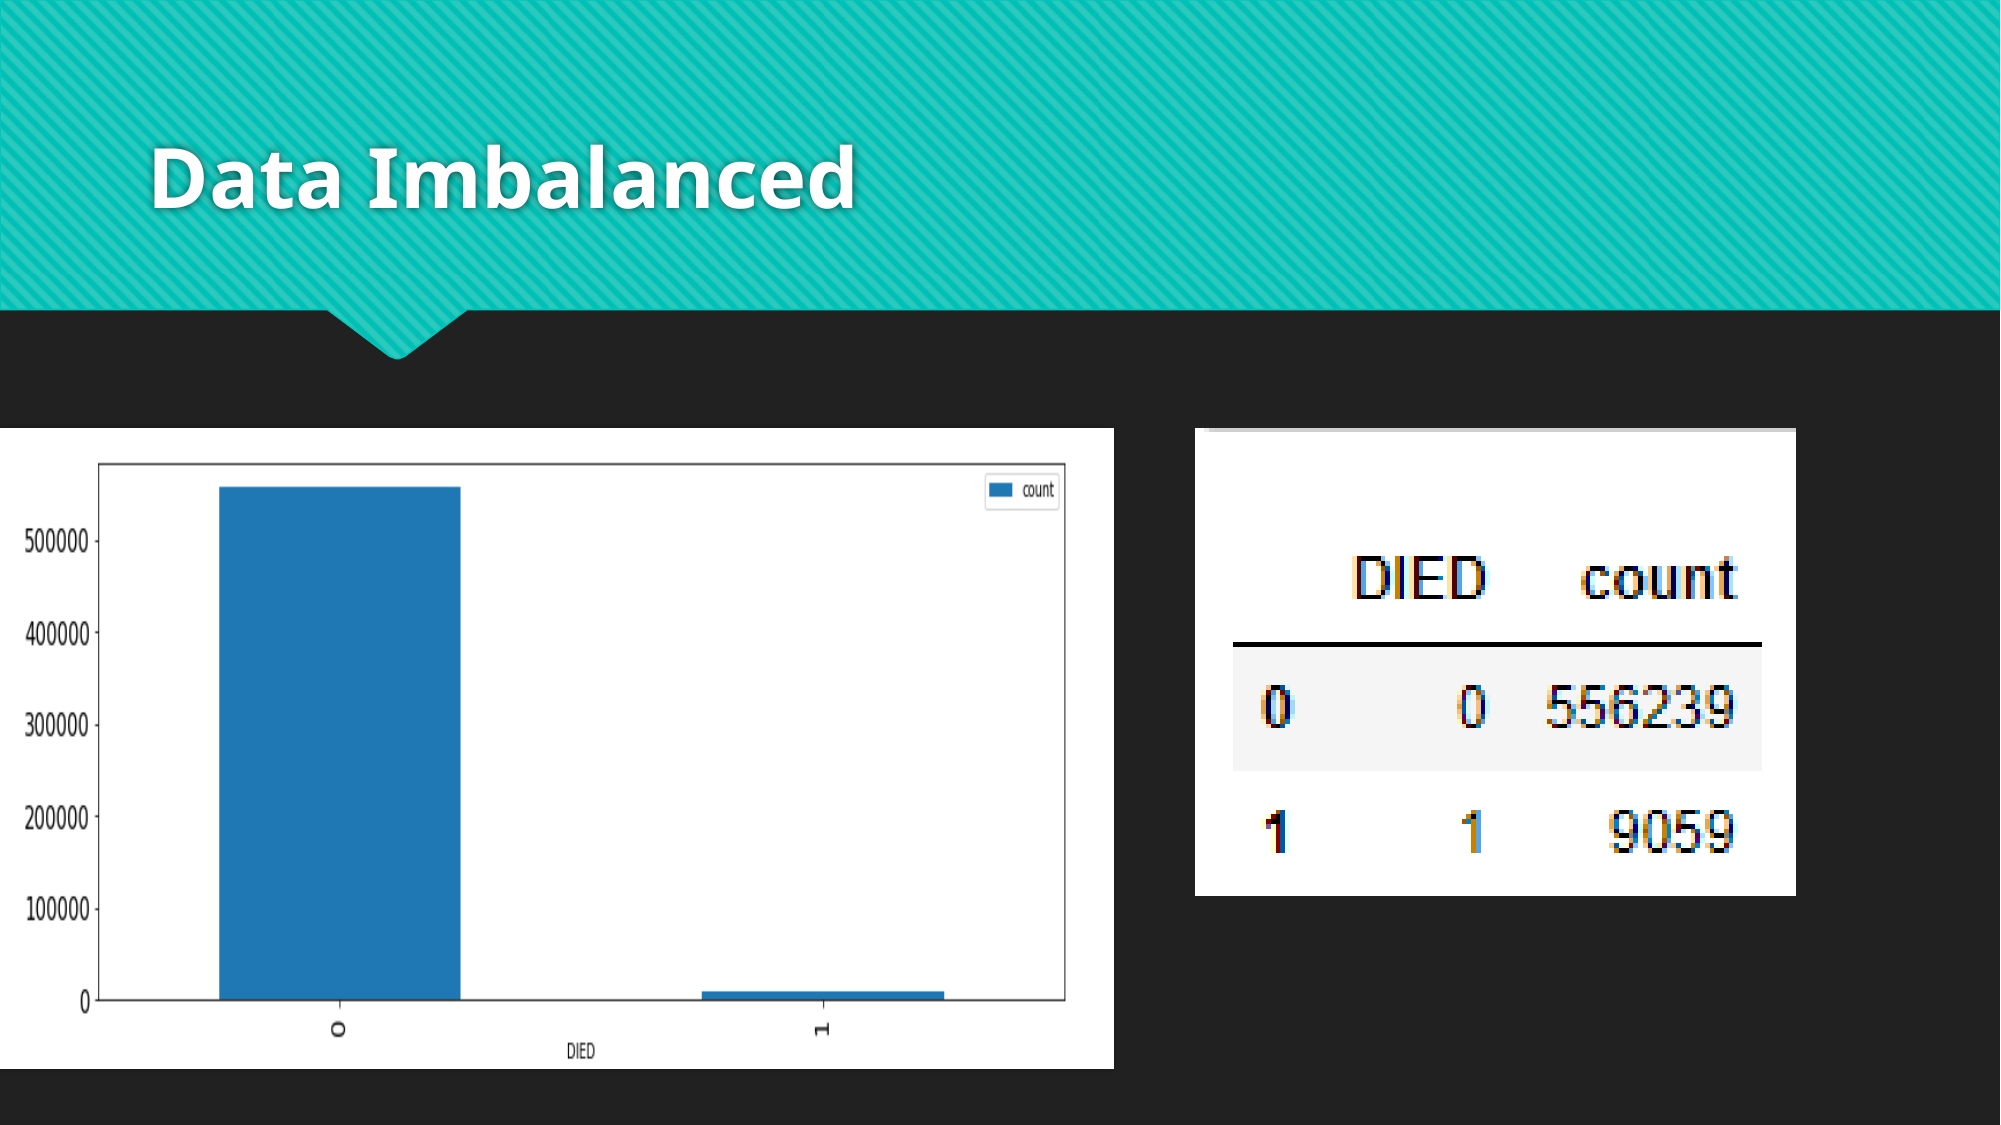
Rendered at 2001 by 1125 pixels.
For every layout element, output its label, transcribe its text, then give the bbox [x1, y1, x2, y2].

picture [1195, 428, 1796, 896]
title Data Imbalanced [132, 73, 1868, 233]
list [0, 428, 1114, 1070]
